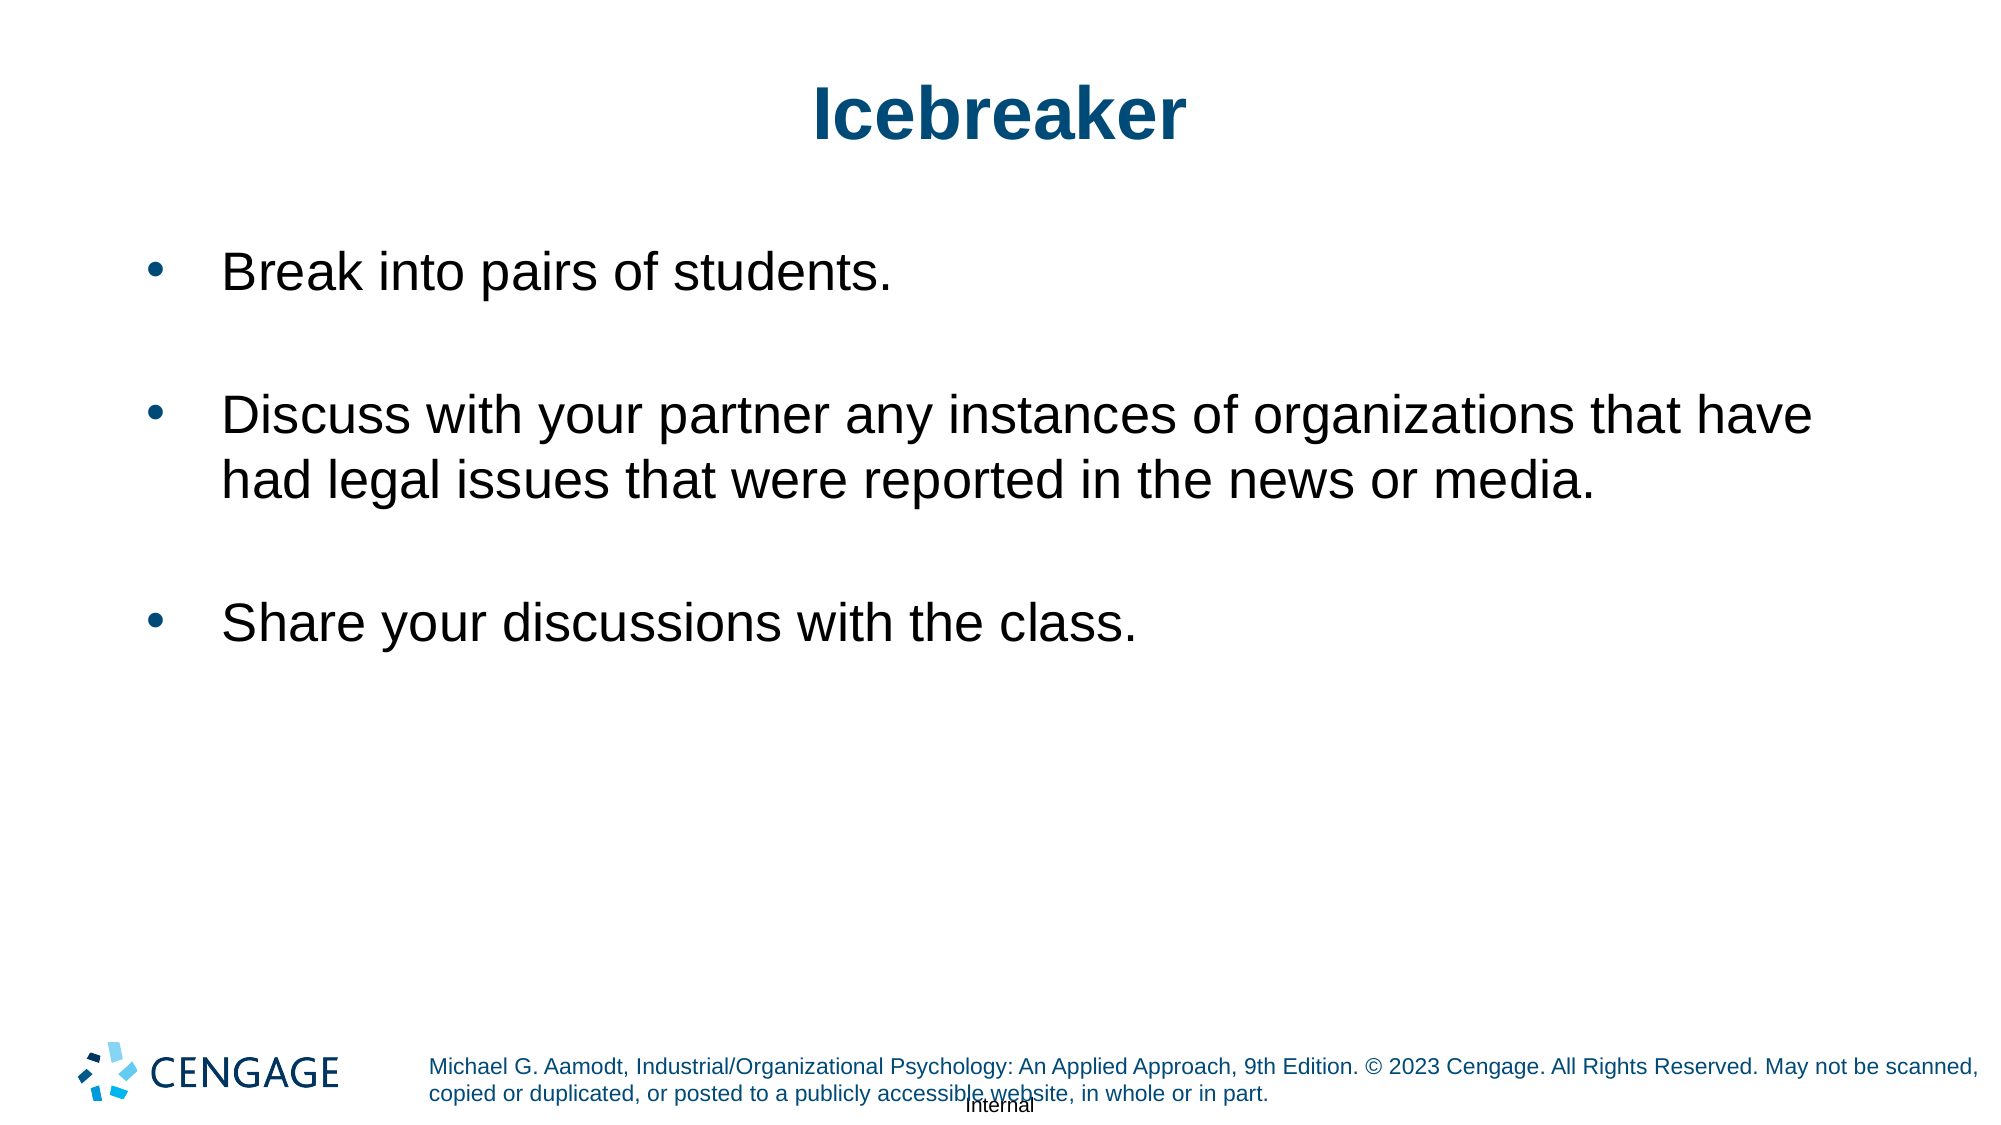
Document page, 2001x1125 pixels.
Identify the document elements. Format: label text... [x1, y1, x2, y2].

text_box Break into pairs of students. Discuss with your partner any instances of organizations that have had legal issues that were reported in the news or media. Share your discussions with the class. [146, 236, 1904, 1025]
picture [78, 1042, 338, 1101]
title Icebreaker [137, 59, 1863, 171]
